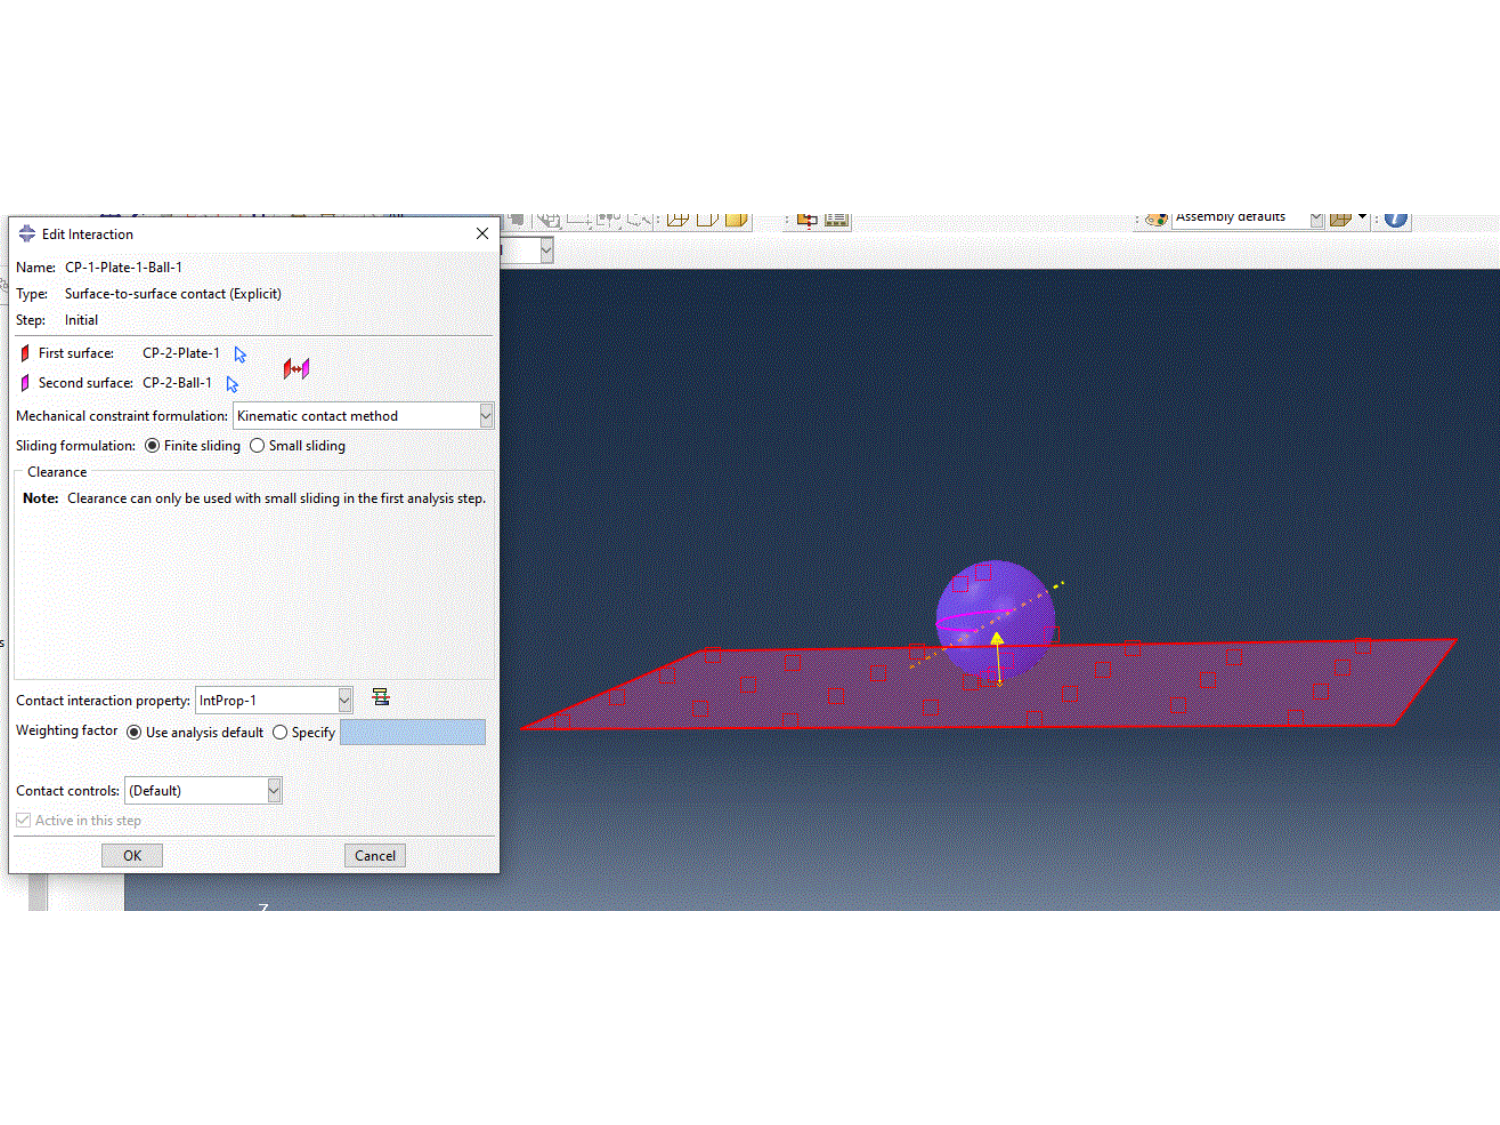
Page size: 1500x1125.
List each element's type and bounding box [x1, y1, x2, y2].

picture [0, 214, 1500, 911]
